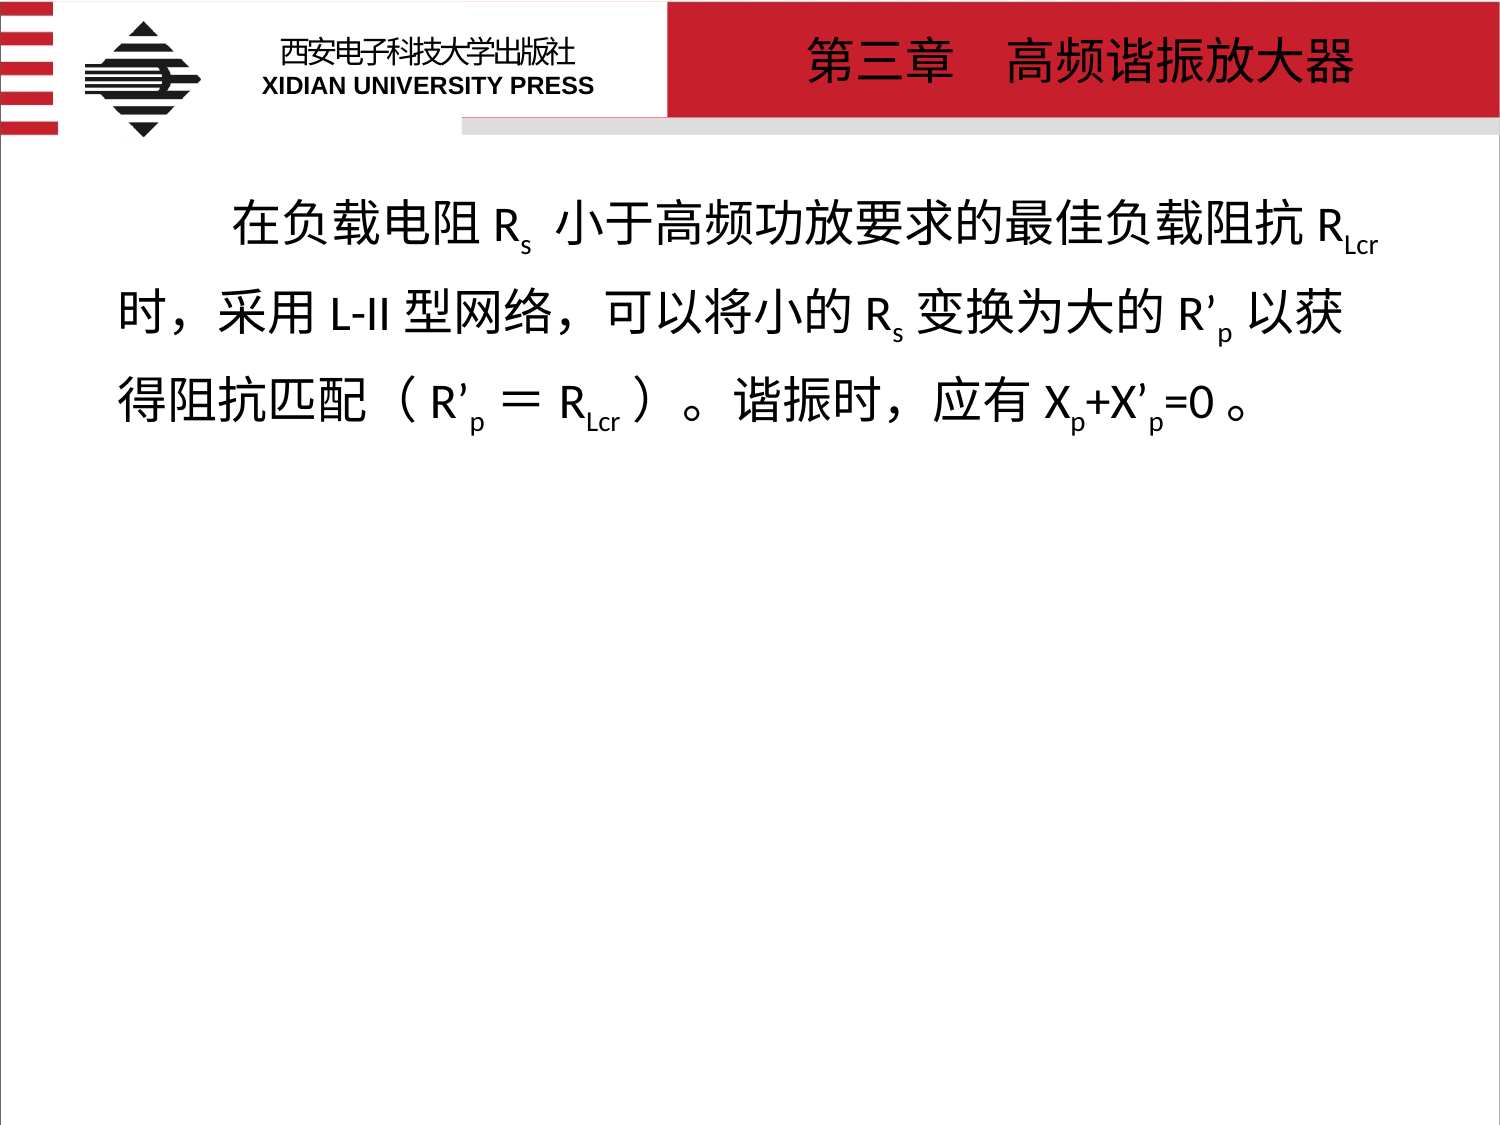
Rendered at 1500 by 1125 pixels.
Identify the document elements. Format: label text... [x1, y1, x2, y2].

picture [0, 1, 1500, 1125]
title 在负载电阻Rs 小于高频功放要求的最佳负载阻抗RLcr时，采用L-II型网络，可以将小的Rs变换为大的R’p以获得阻抗匹配（R’p＝RLcr）。谐振时，应有Xp+X’p=0。 [103, 163, 1397, 1019]
